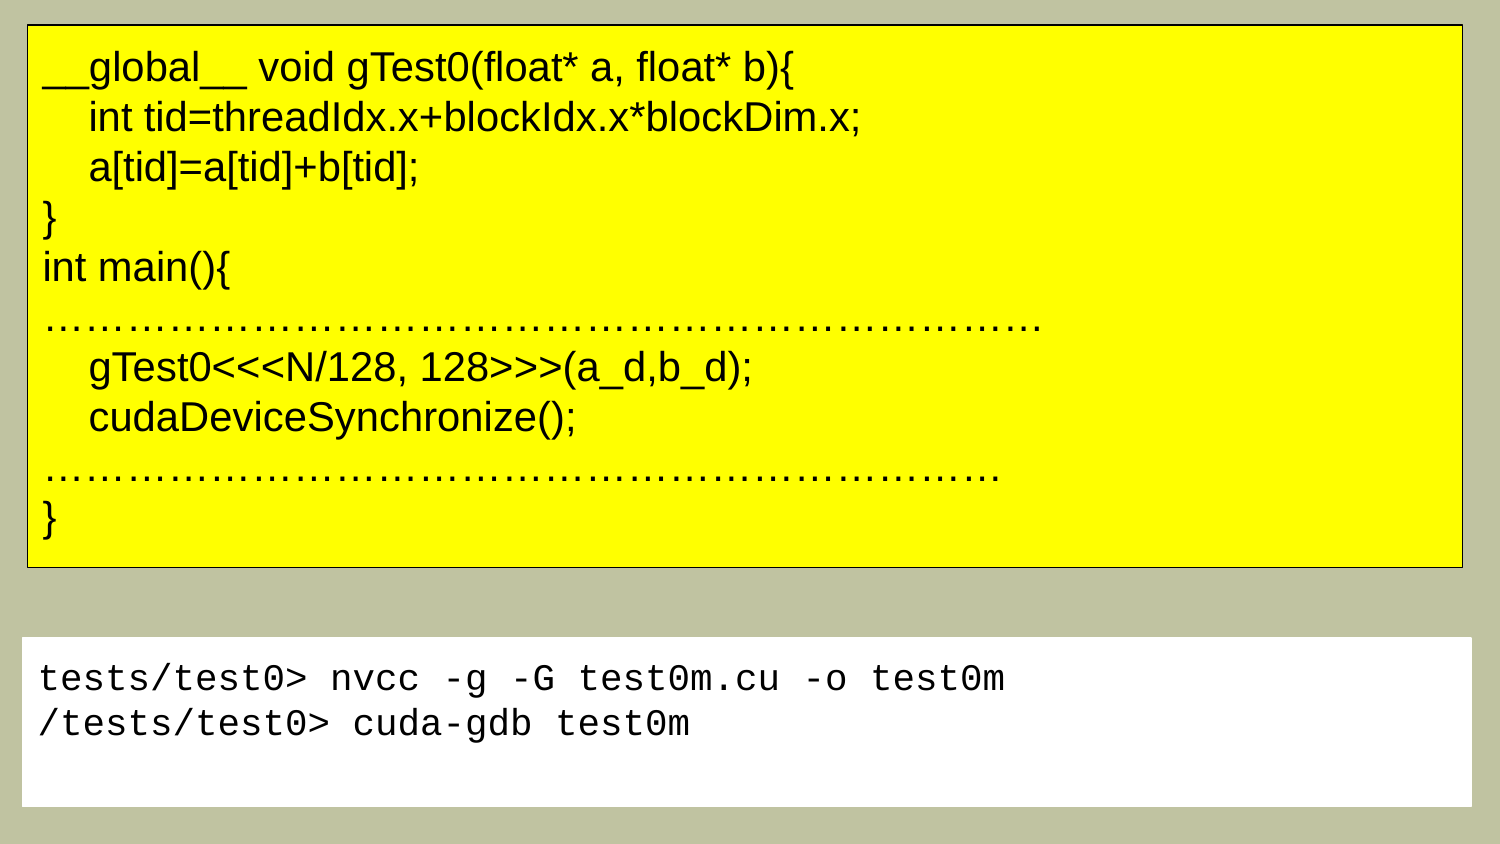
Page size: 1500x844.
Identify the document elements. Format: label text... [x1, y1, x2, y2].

text_box tests/test0> nvcc -g -G test0m.cu -o test0m /tests/test0> cuda-gdb test0m [22, 637, 1471, 807]
text_box __global__ void gTest0(float* a, float* b){ int tid=threadIdx.x+blockIdx.x*blockDim.x; a[tid]=a[tid]+b[tid]; } int main(){ ……………………………………………………………… gTest0<<<N/128, 128>>>(a_d,b_d); cudaDeviceSynchronize(); …………………………………………………………… } [27, 24, 1463, 568]
